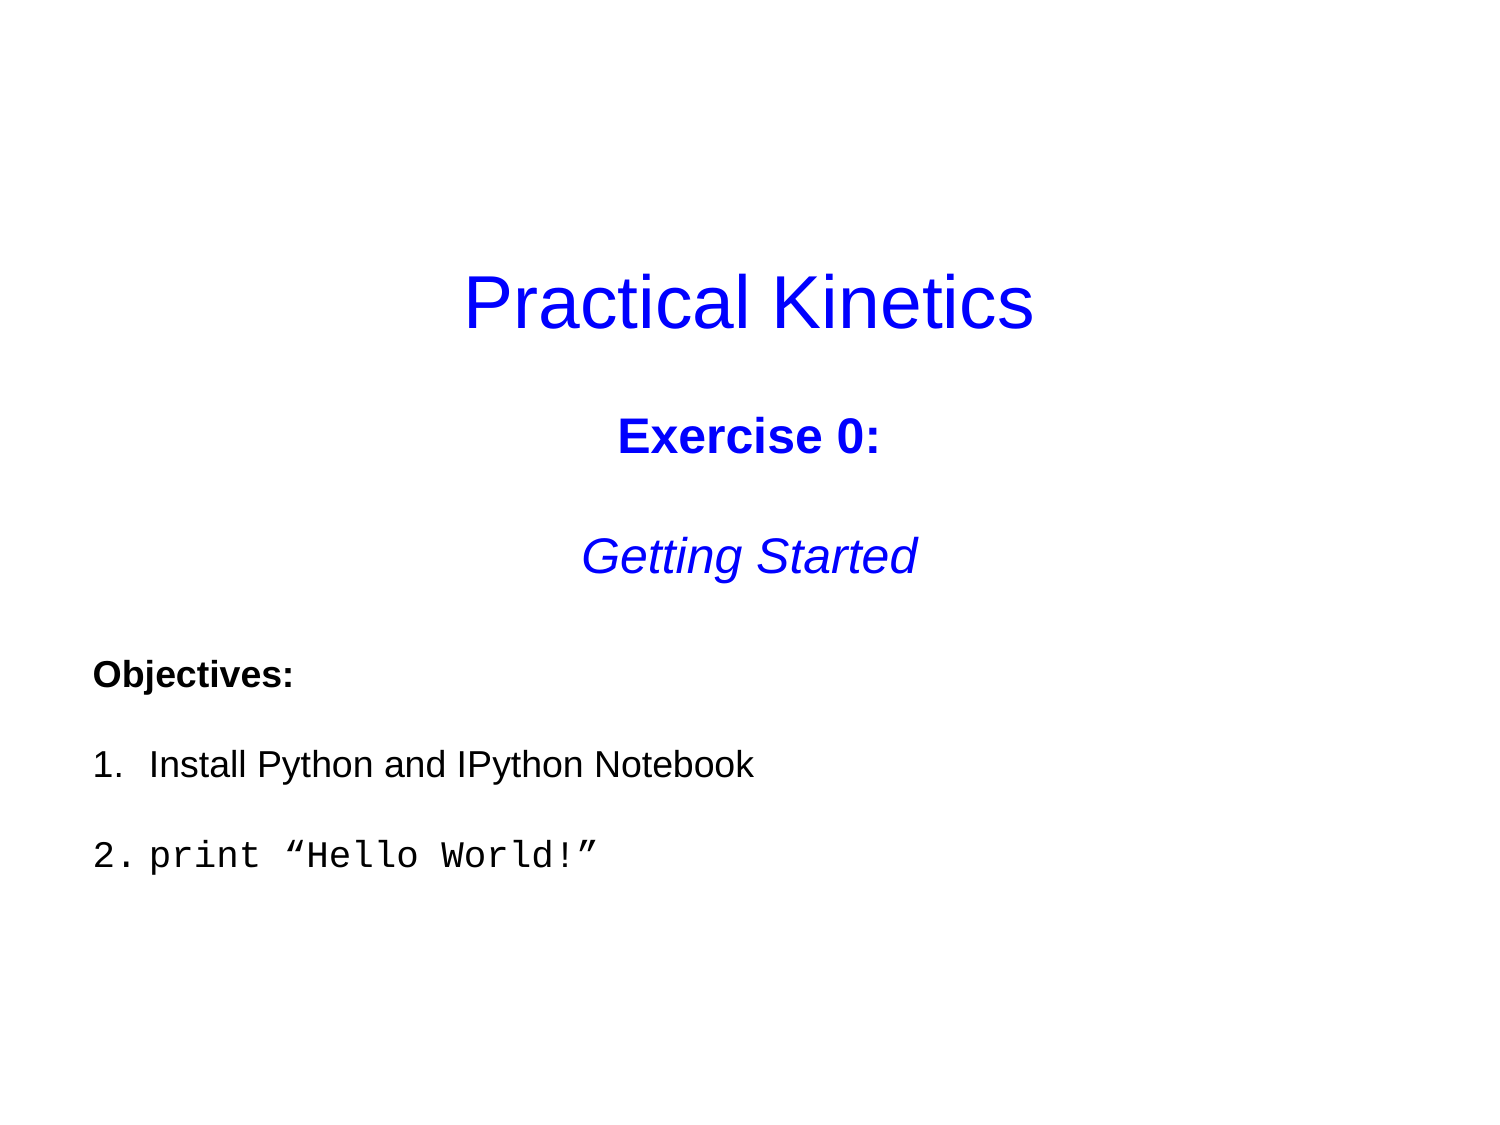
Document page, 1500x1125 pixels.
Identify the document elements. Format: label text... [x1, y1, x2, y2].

text_box Practical Kinetics Exercise 0: Getting Started [21, 246, 1478, 592]
text_box Objectives: Install Python and IPython Notebook print “Hello World!” [77, 642, 1415, 883]
